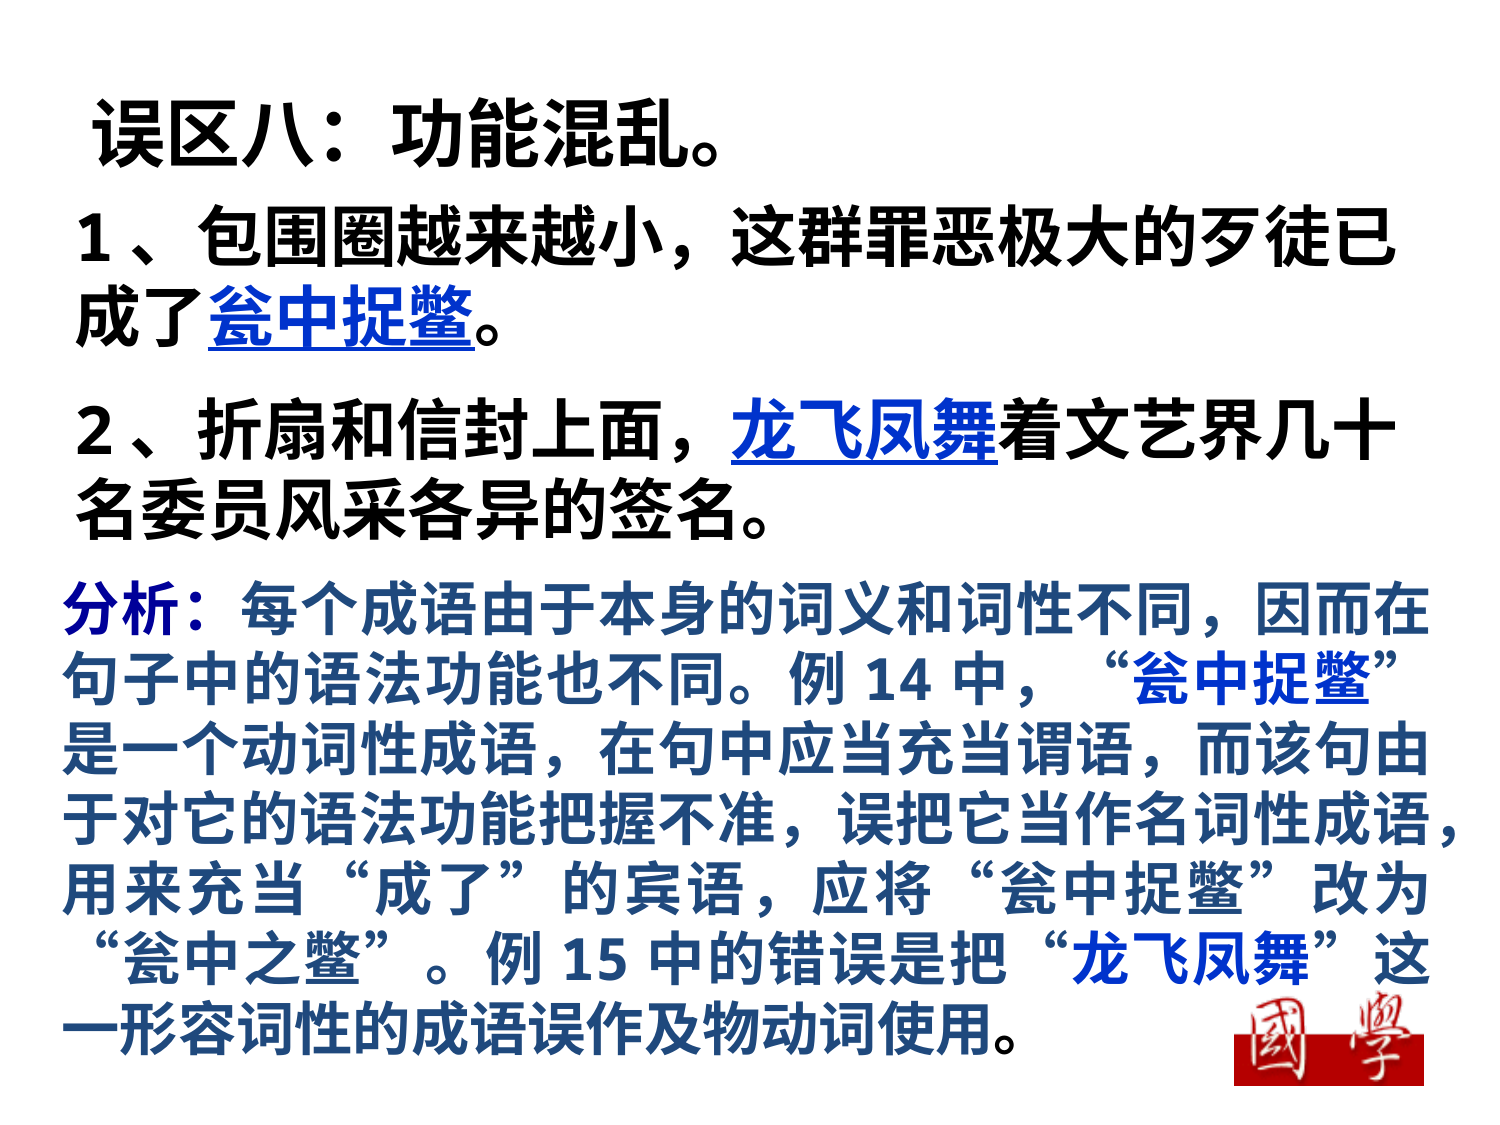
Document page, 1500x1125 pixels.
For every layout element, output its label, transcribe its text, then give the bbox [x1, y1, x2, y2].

text_box 分析：每个成语由于本身的词义和词性不同，因而在句子中的语法功能也不同。例14中，“瓮中捉鳖”是一个动词性成语，在句中应当充当谓语，而该句由于对它的语法功能把握不准，误把它当作名词性成语，用来充当“成了”的宾语，应将“瓮中捉鳖”改为“瓮中之鳖”。例15中的错误是把“龙飞凤舞”这一形容词性的成语误作及物动词使用。 [46, 564, 1447, 1070]
text_box 误区八：功能混乱。 [75, 79, 975, 185]
picture [1234, 987, 1424, 1086]
text_box 1、包围圈越来越小，这群罪恶极大的歹徒已成了瓮中捉鳖。 2、折扇和信封上面，龙飞凤舞着文艺界几十名委员风采各异的签名。 [59, 187, 1447, 556]
